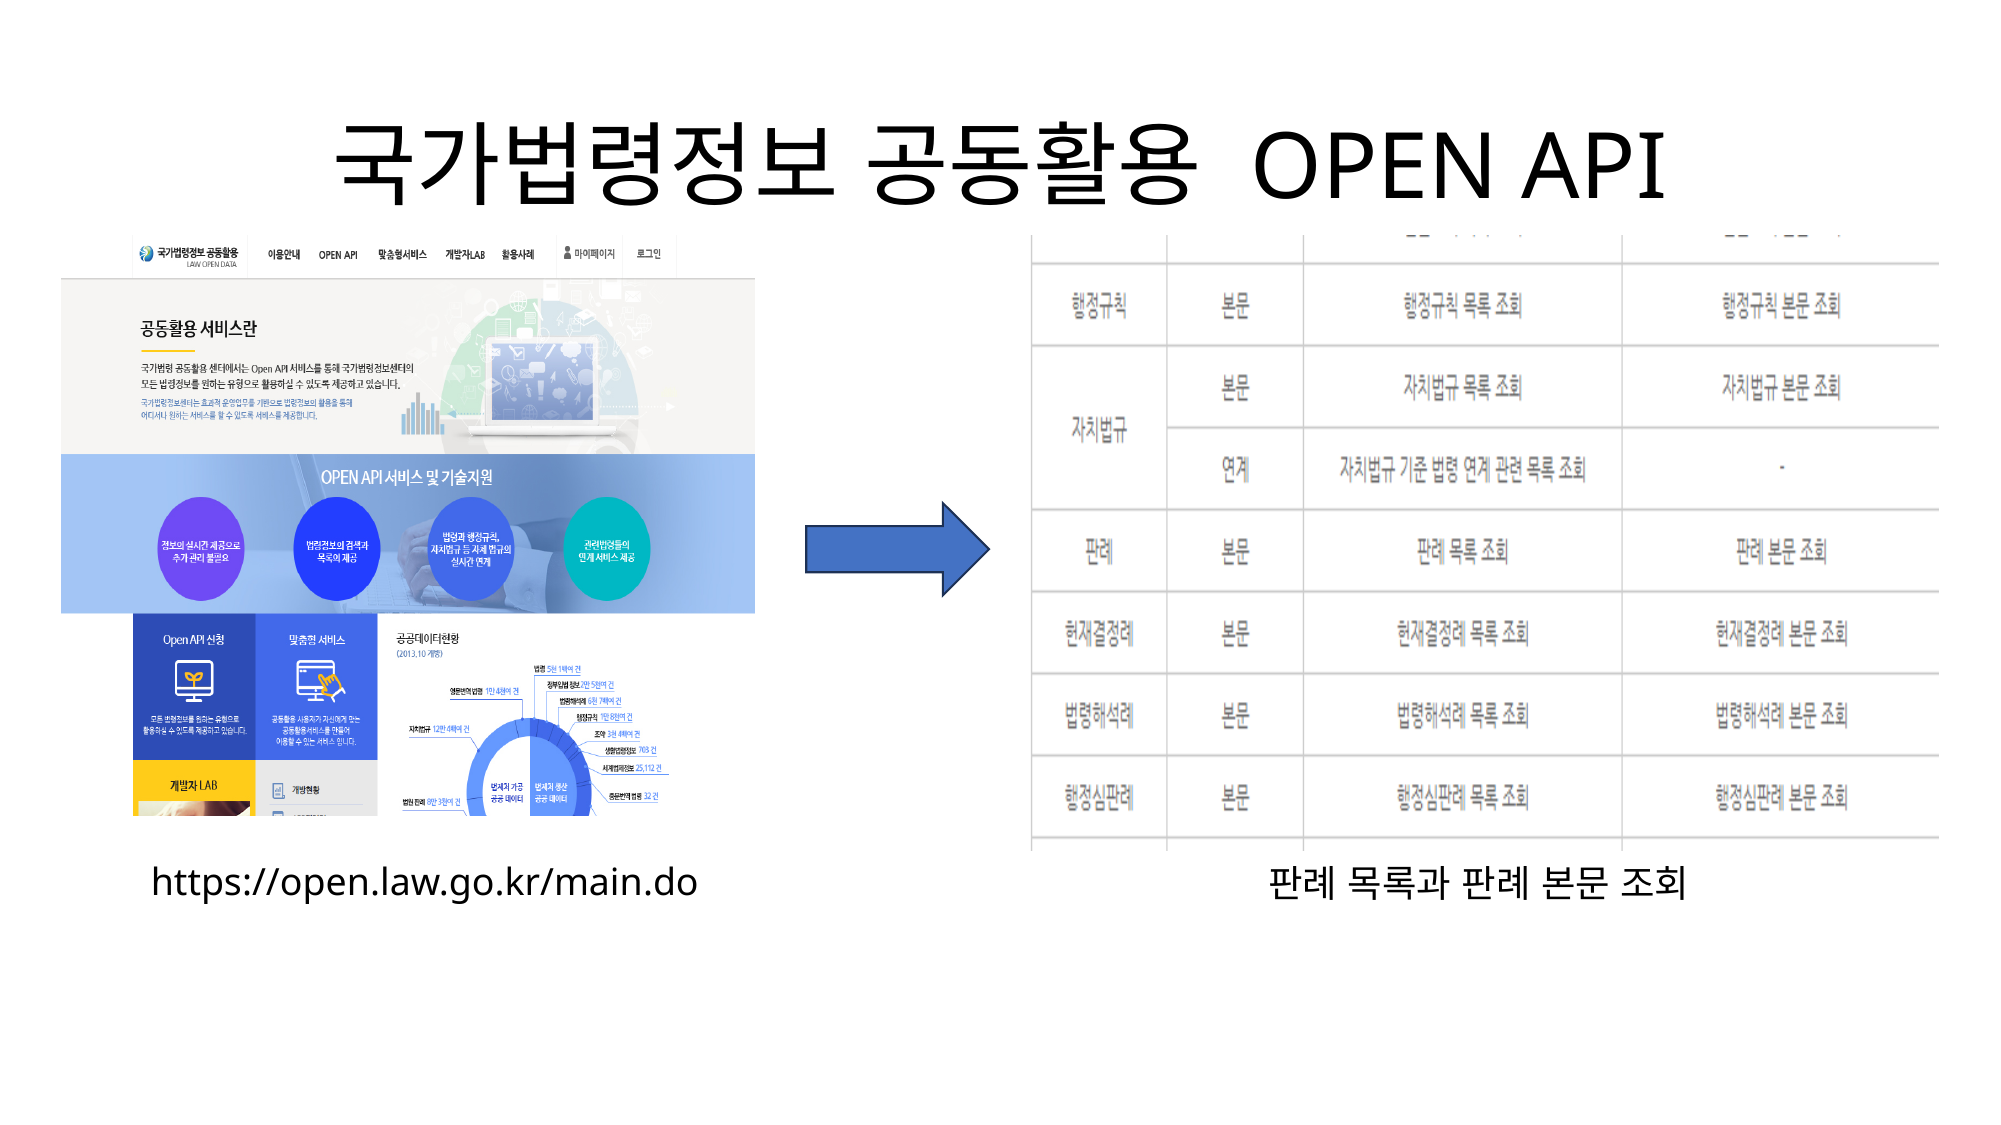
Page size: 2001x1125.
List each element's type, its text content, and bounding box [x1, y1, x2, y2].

text_box [805, 500, 991, 598]
picture [1020, 235, 1939, 851]
title 국가법령정보 공동활용 OPEN API [137, 59, 1863, 278]
text_box 판례 목록과 판례 본문 조회 [1031, 853, 1927, 913]
text_box https://open.law.go.kr/main.do [95, 850, 755, 911]
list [61, 235, 755, 816]
